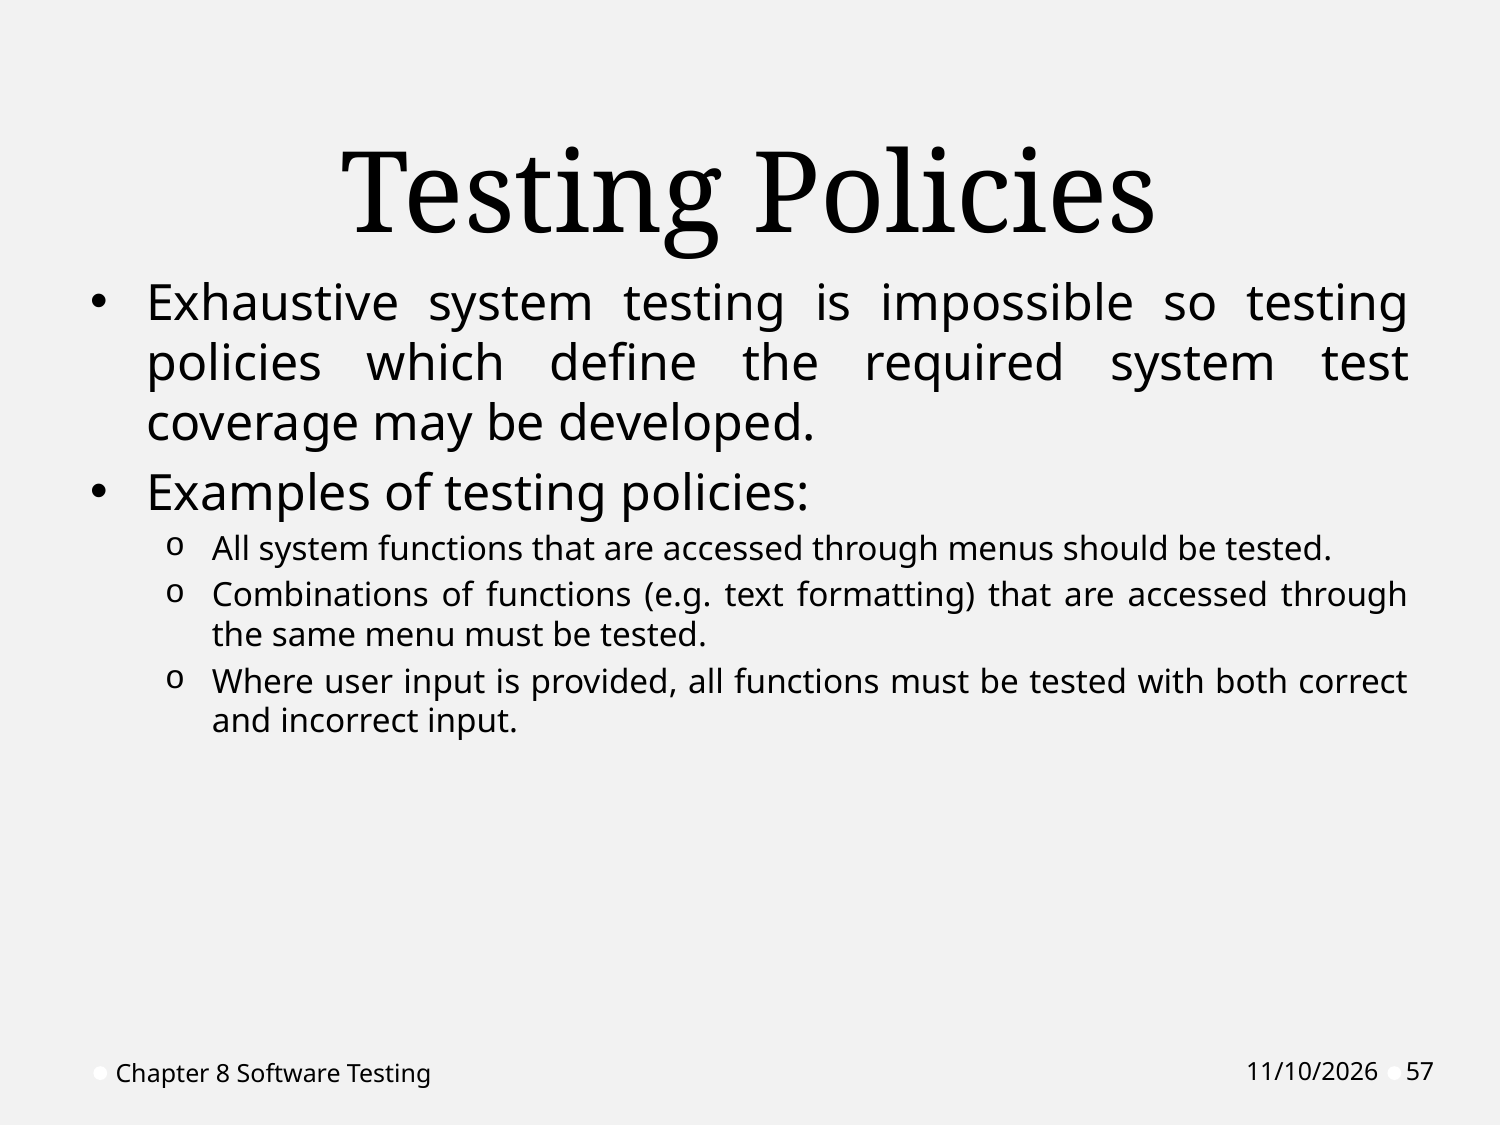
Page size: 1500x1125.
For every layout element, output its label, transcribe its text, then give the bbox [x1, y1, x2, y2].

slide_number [1043, 1042, 1386, 1103]
footer Chapter 8 Software Testing [108, 1042, 576, 1103]
title Testing Policies [75, 0, 1425, 262]
slide_number 57 [1401, 1042, 1494, 1103]
list Exhaustive system testing is impossible so testing policies which define the required system test coverage may be developed. Examples of testing policies: All system functions that are accessed through menus should be tested. Combinations of functions (e.g. text formatting) that are accessed through the same menu must be tested. Where user input is provided, all functions must be tested with both correct and incorrect input. [75, 262, 1425, 1005]
